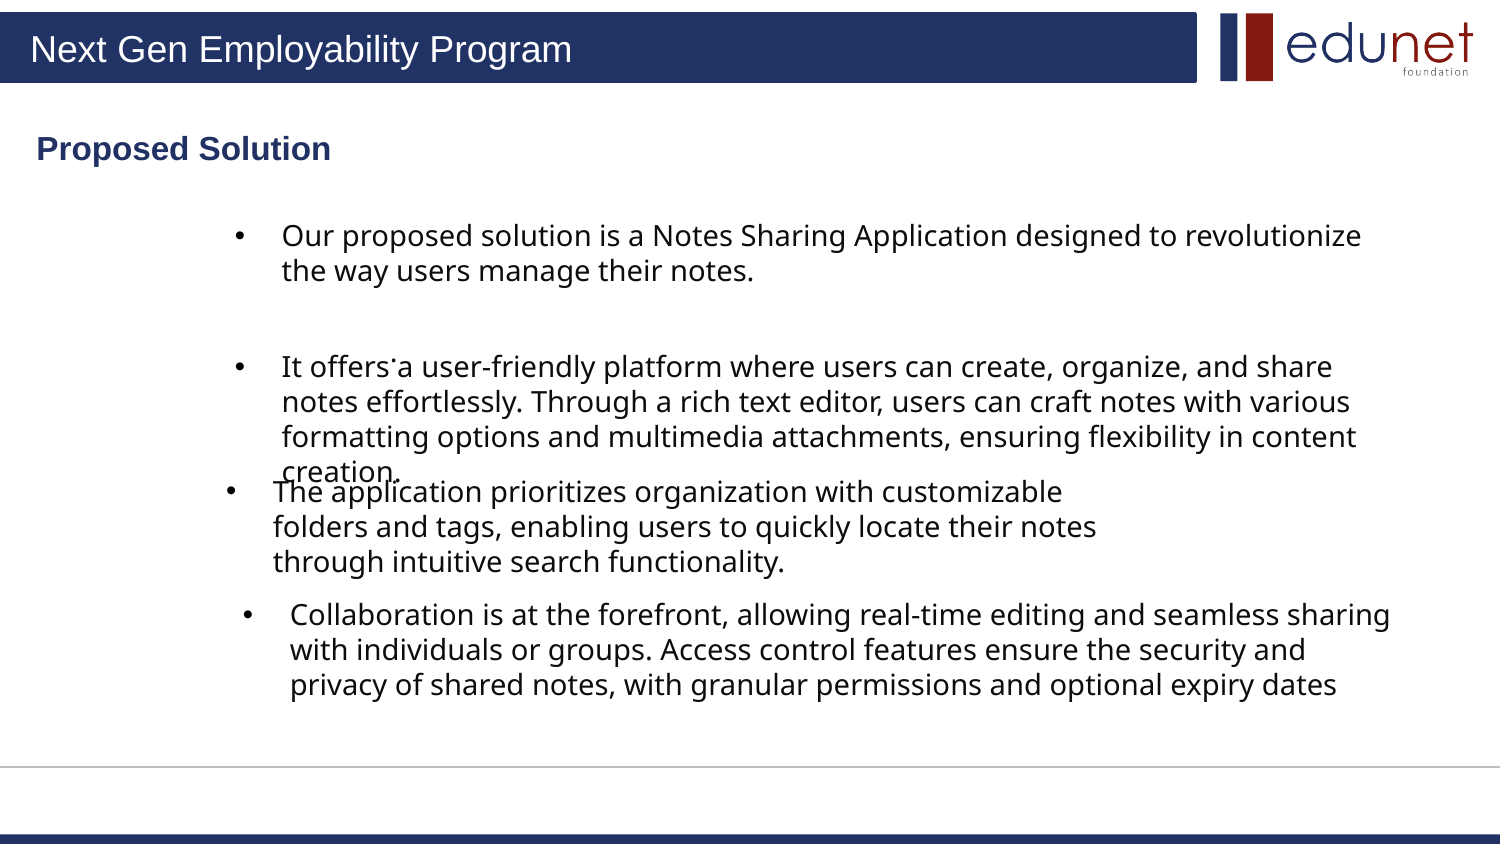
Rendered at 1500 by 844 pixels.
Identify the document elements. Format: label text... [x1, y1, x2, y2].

picture [1279, 14, 1482, 83]
text_box Collaboration is at the forefront, allowing real-time editing and seamless sharing with individuals or groups. Access control features ensure the security and privacy of shared notes, with granular permissions and optional expiry dates [228, 589, 1407, 709]
text_box Our proposed solution is a Notes Sharing Application designed to revolutionize the way users manage their notes. [220, 210, 1383, 295]
title Proposed Solution [21, 111, 504, 165]
text_box The application prioritizes organization with customizable folders and tags, enabling users to quickly locate their notes through intuitive search functionality. [211, 465, 1117, 586]
text_box It offers a user-friendly platform where users can create, organize, and share notes effortlessly. Through a rich text editor, users can craft notes with various formatting options and multimedia attachments, ensuring flexibility in content creation. [220, 341, 1407, 497]
text_box . [374, 325, 1125, 376]
